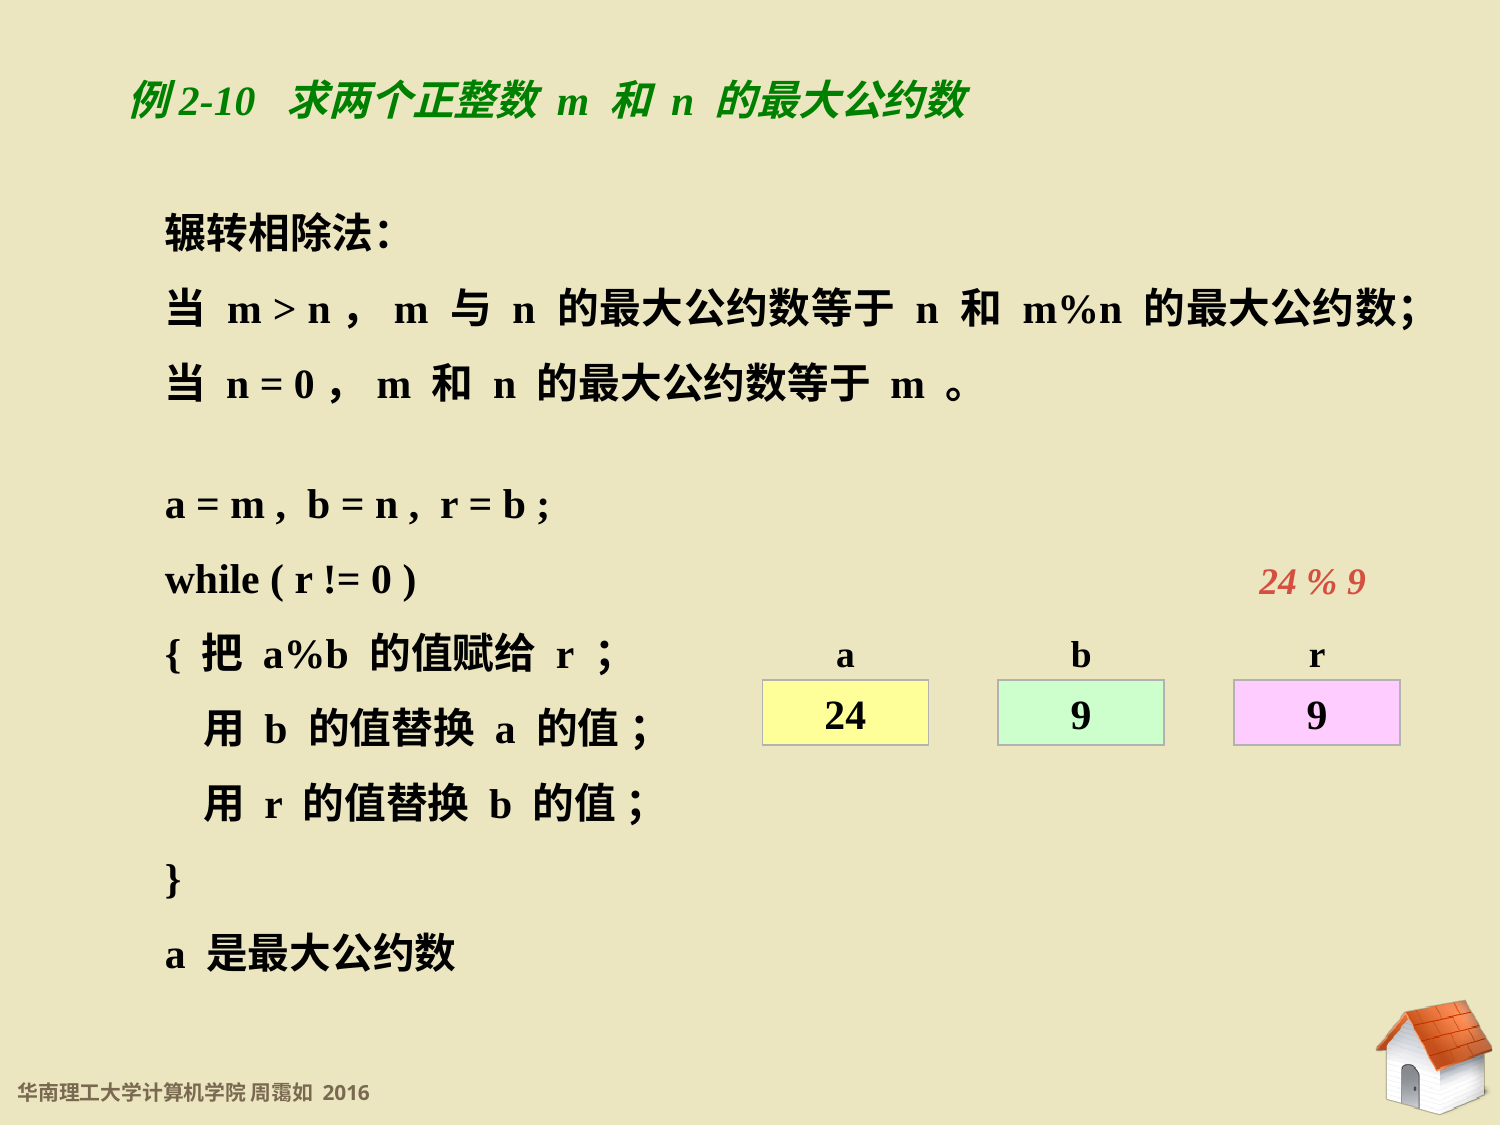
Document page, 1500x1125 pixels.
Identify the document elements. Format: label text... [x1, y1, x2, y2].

text_box 例2-10 求两个正整数 m 和 n 的最大公约数 [112, 51, 1375, 132]
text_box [762, 622, 1401, 746]
picture [1374, 987, 1493, 1125]
text_box a = m , b = n , r = b ; while ( r != 0 ) { 把 a%b 的值赋给 r ； 用 b 的值替换 a 的值 ； 用 r 的值替换 b 的值 ； } a 是最大公约数 [149, 443, 750, 985]
title 2.2.1 while语句 [762, 19, 1488, 119]
text_box 辗转相除法： 当 m > n，m 与 n 的最大公约数等于 n 和 m%n 的最大公约数； 当 n = 0，m 和 n 的最大公约数等于 m 。 [149, 174, 1413, 415]
text_box 24 % 9 [1244, 550, 1381, 610]
